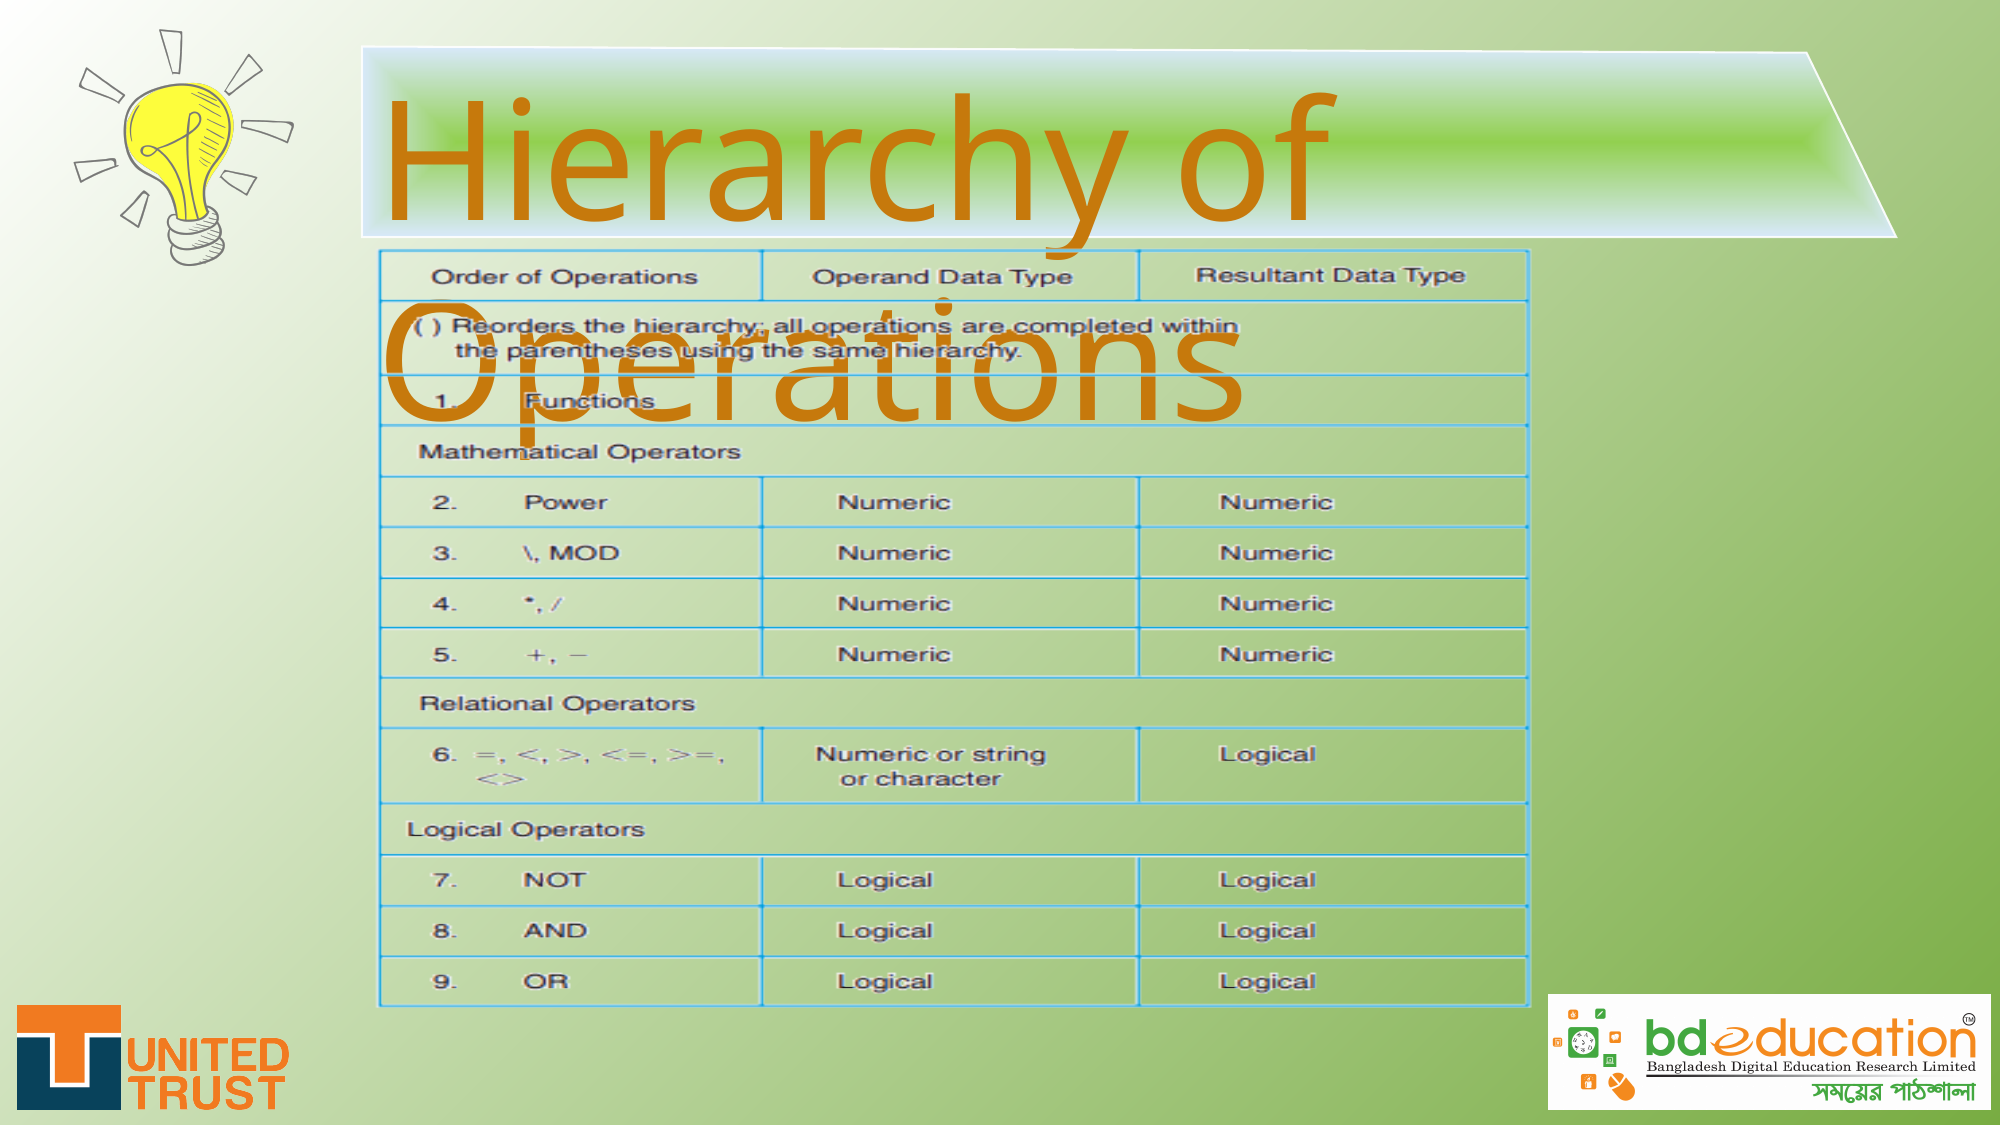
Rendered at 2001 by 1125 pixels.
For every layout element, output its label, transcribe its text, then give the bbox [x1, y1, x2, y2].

picture [17, 1005, 289, 1110]
picture [17, 0, 1991, 1110]
text_box Hierarchy of Operations [362, 46, 1922, 462]
